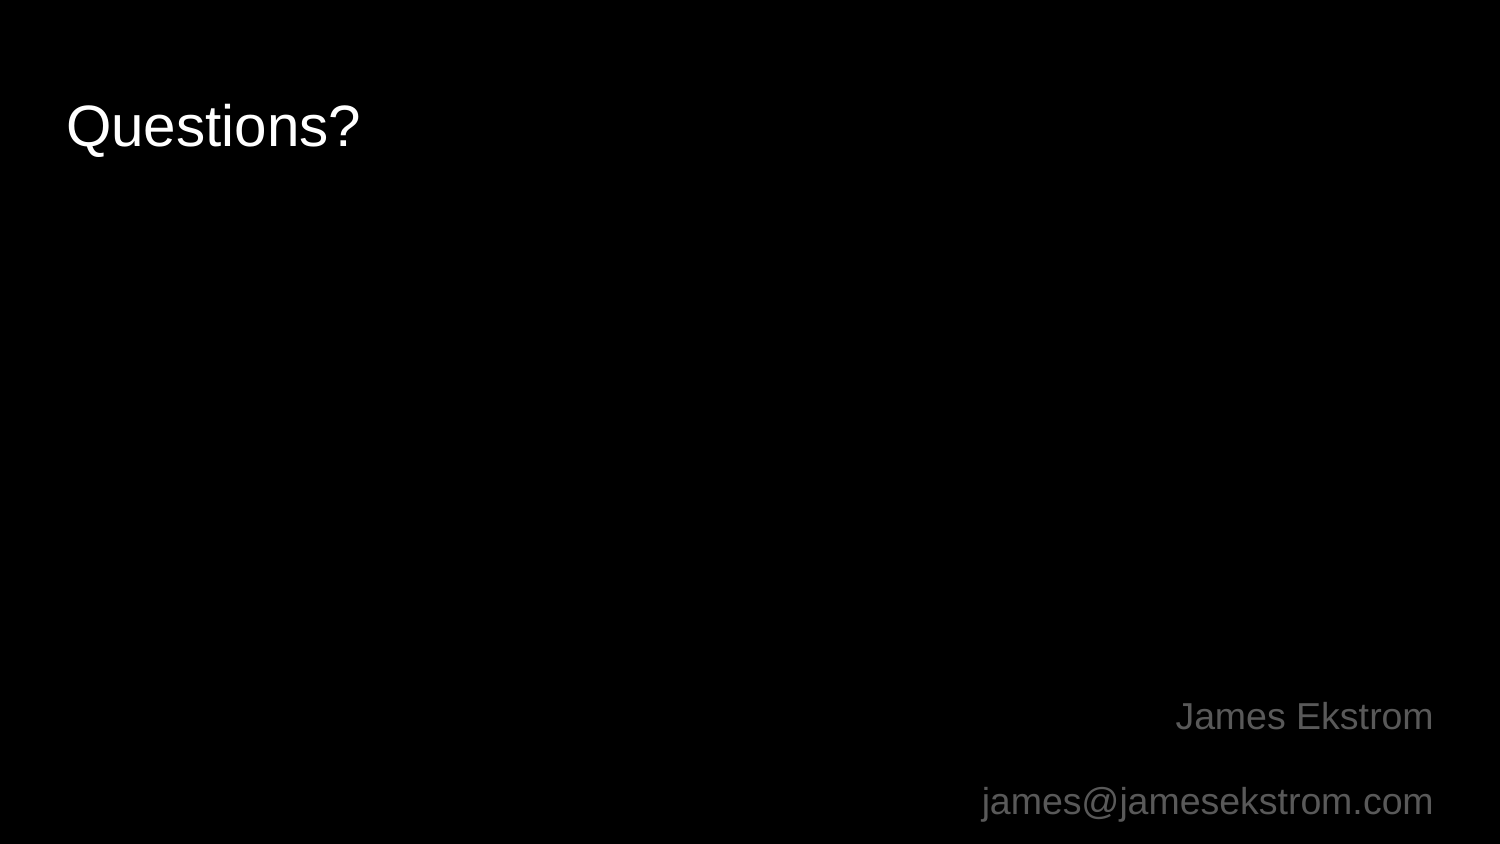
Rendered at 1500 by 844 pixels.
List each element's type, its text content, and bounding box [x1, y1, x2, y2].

list James Ekstrom james@jamesekstrom.com [51, 670, 1449, 750]
title Questions? [51, 72, 1449, 167]
